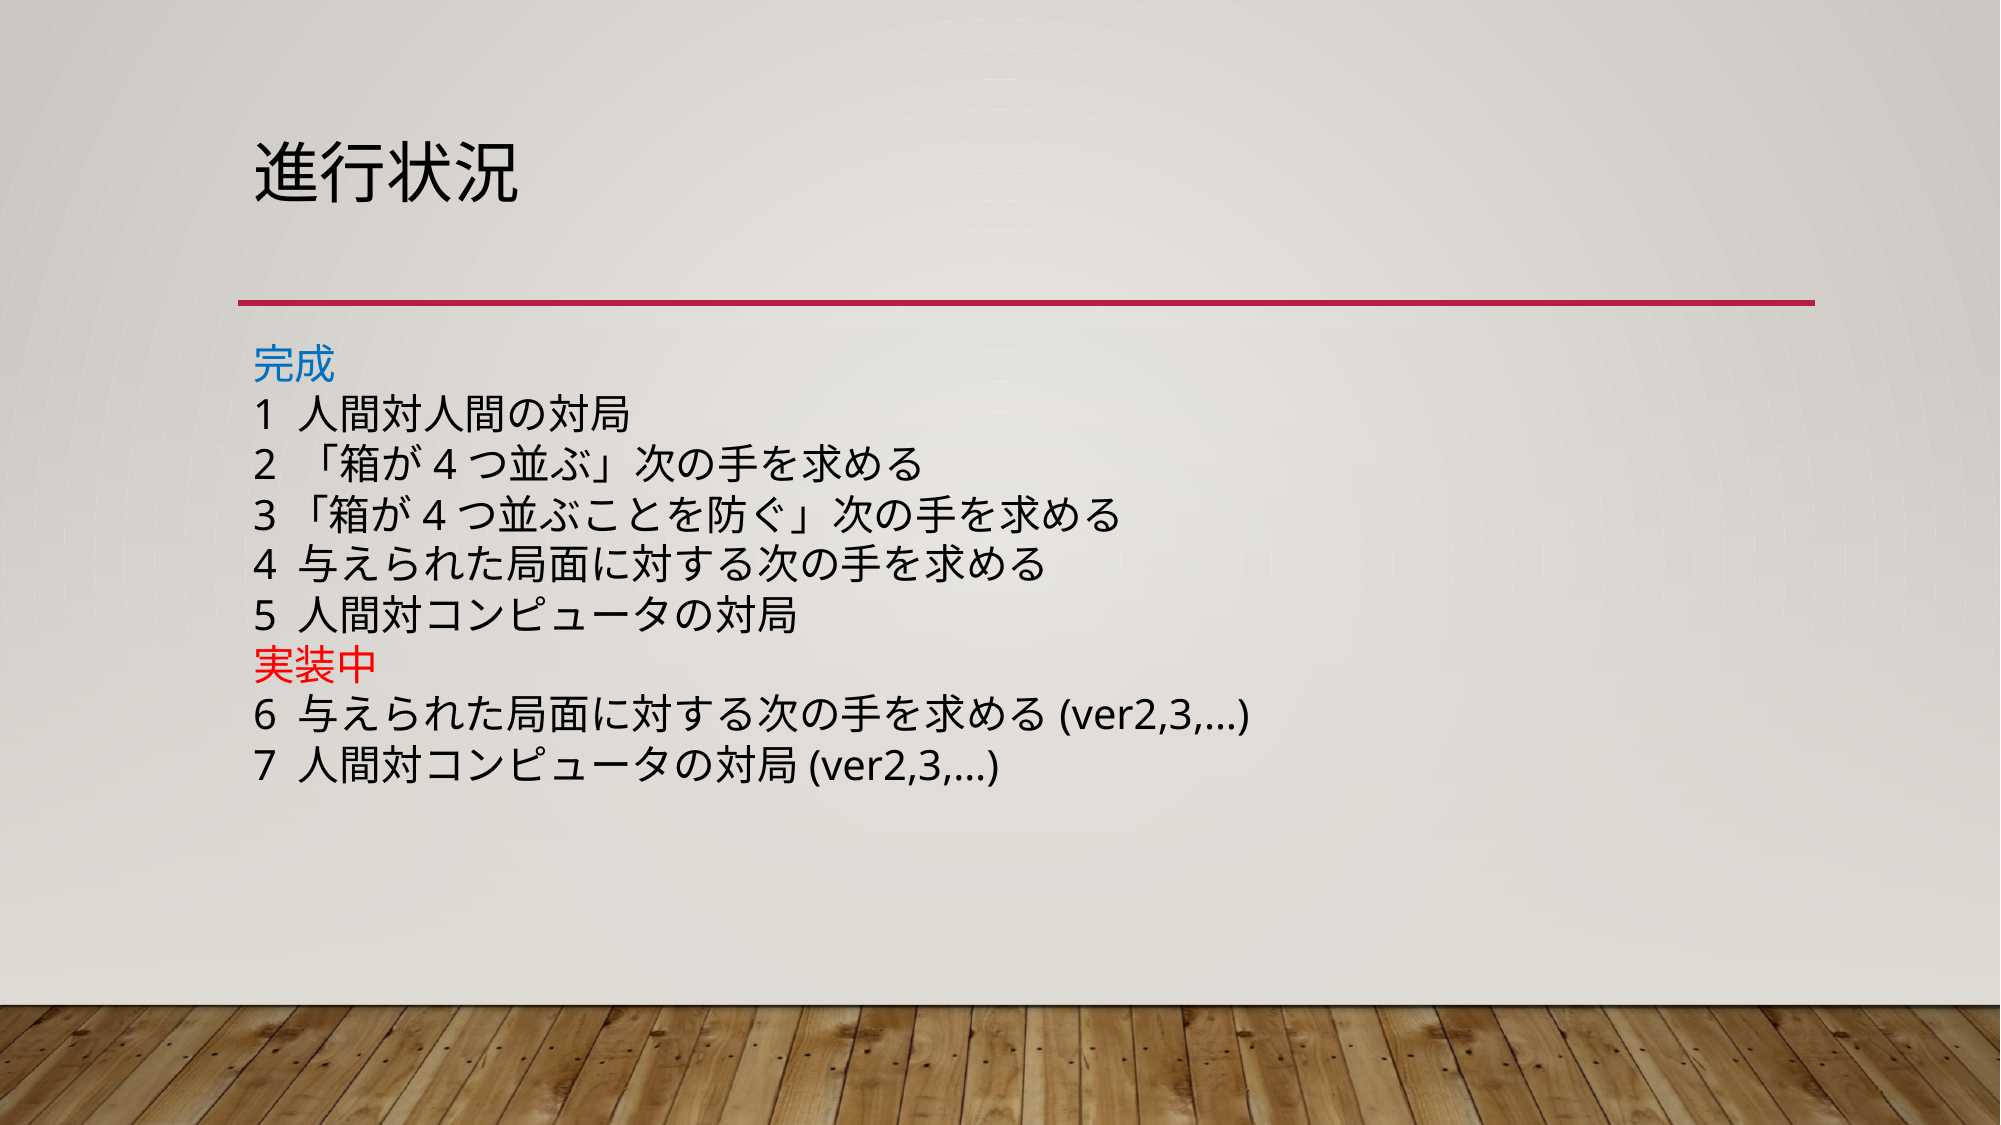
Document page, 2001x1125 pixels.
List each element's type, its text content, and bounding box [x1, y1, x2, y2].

picture [0, 1005, 2000, 1125]
title 進行状況 [238, 131, 1814, 305]
list 完成 1 人間対人間の対局 2 「箱が4つ並ぶ」次の手を求める 3「箱が4つ並ぶことを防ぐ」次の手を求める 4 与えられた局面に対する次の手を求める 5 人間対コンピュータの対局 実装中 6 与えられた局面に対する次の手を求める(ver2,3,…) 7 人間対コンピュータの対局(ver2,3,…) [238, 330, 1814, 897]
